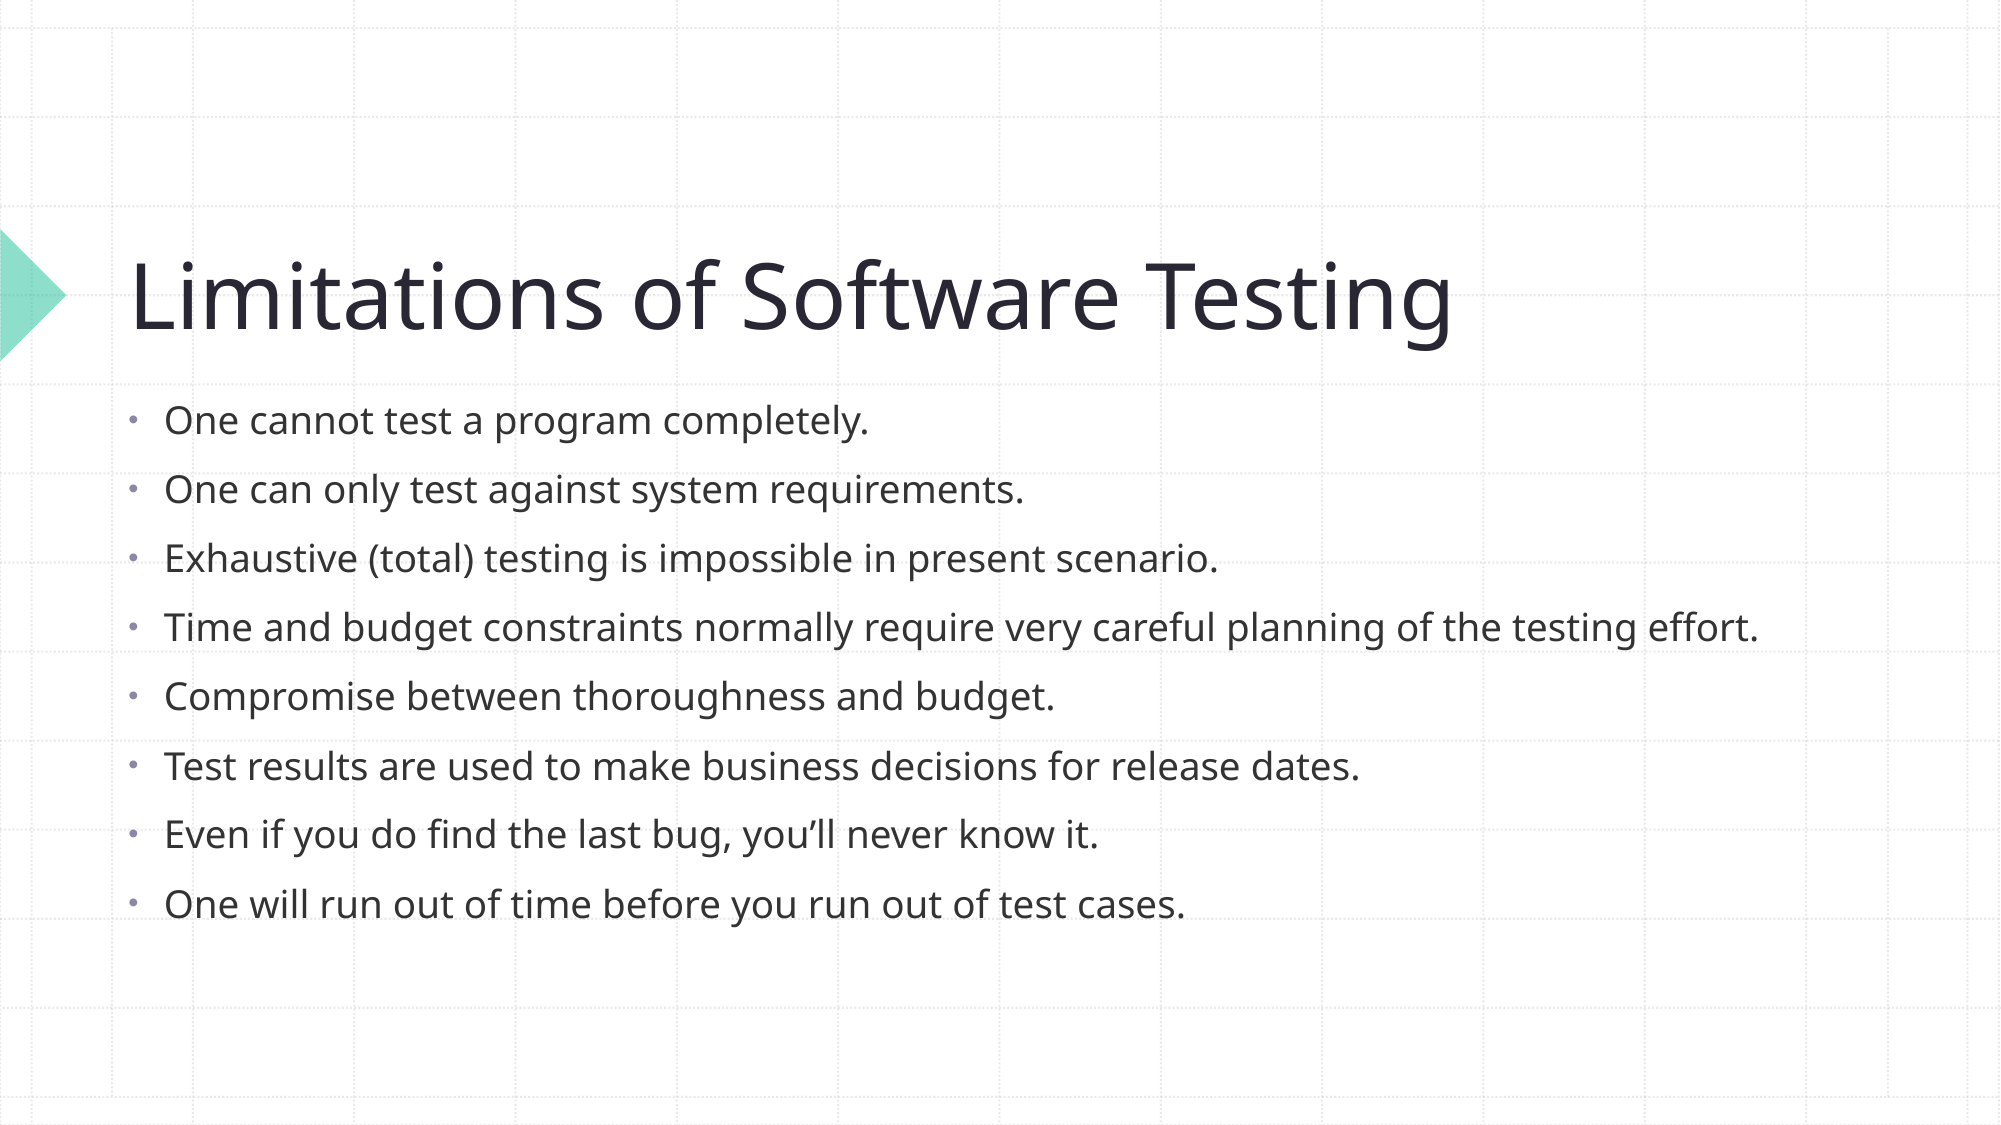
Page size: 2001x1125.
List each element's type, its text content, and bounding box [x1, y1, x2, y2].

title Limitations of Software Testing [113, 119, 1808, 356]
list One cannot test a program completely. One can only test against system requirements. Exhaustive (total) testing is impossible in present scenario. Time and budget constraints normally require very careful planning of the testing effort. Compromise between thoroughness and budget. Test results are used to make business decisions for release dates. Even if you do find the last bug, you’ll never know it. One will run out of time before you run out of test cases. [113, 383, 1808, 969]
